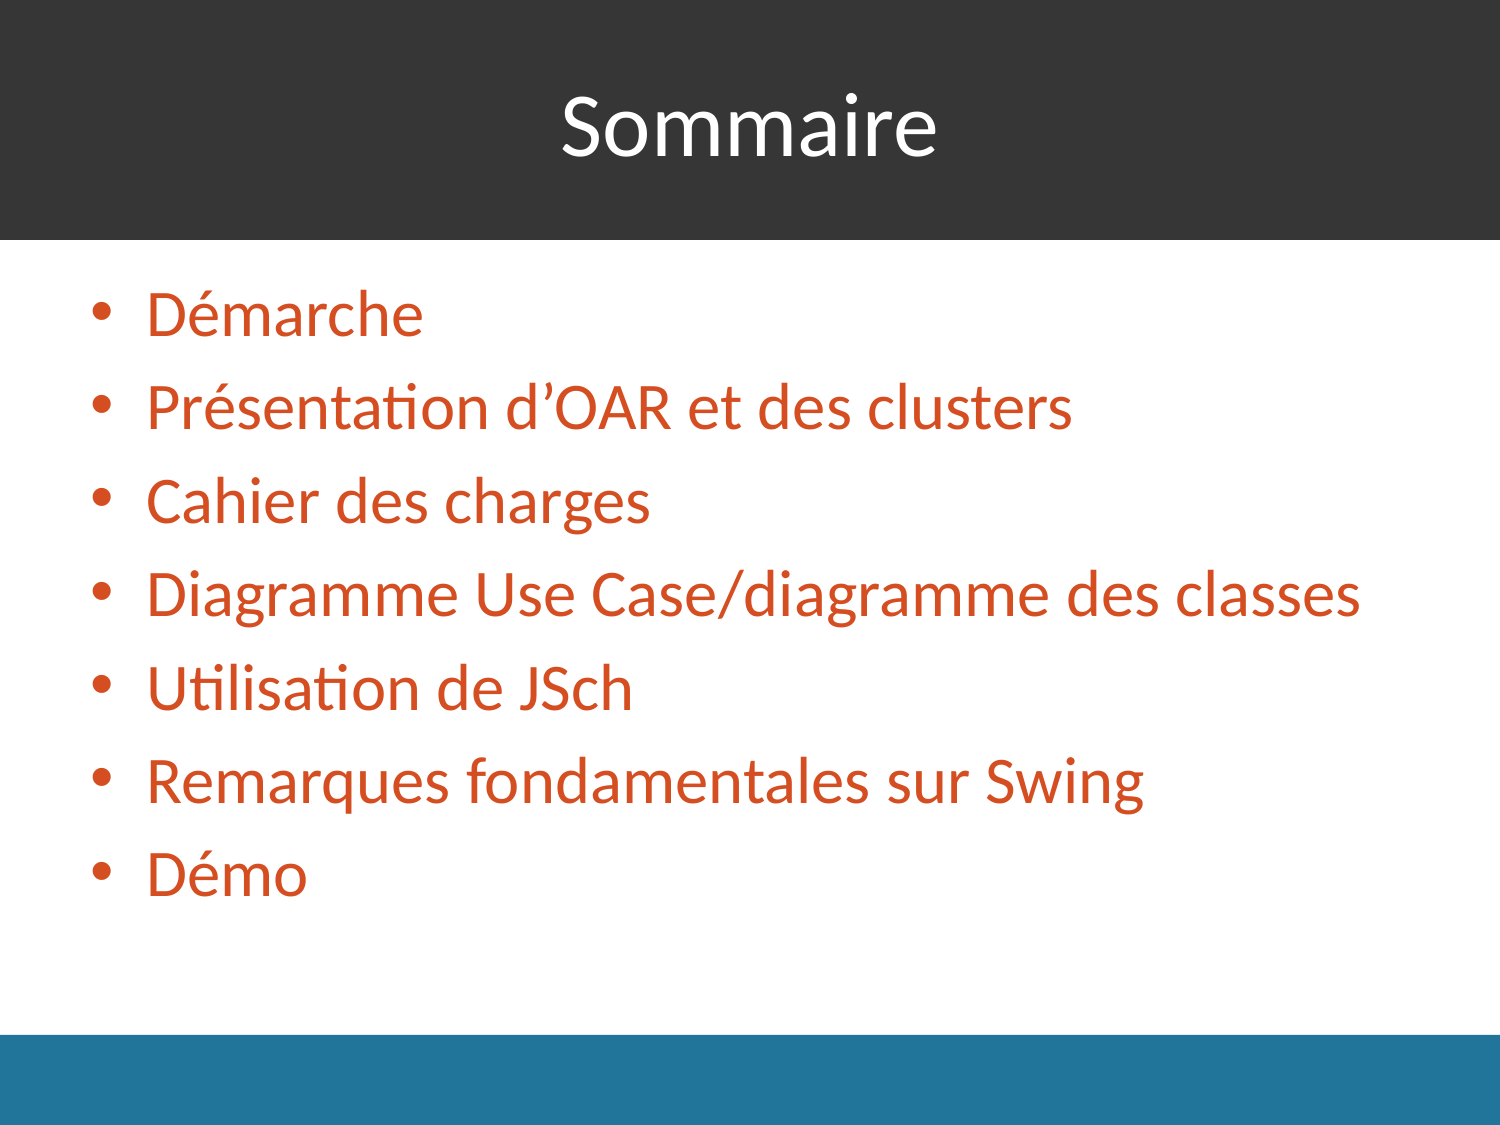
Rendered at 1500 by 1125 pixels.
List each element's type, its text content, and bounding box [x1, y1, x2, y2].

title Sommaire [0, 26, 1500, 214]
list Démarche Présentation d’OAR et des clusters Cahier des charges Diagramme Use Case/diagramme des classes Utilisation de JSch Remarques fondamentales sur Swing Démo [75, 262, 1425, 1005]
